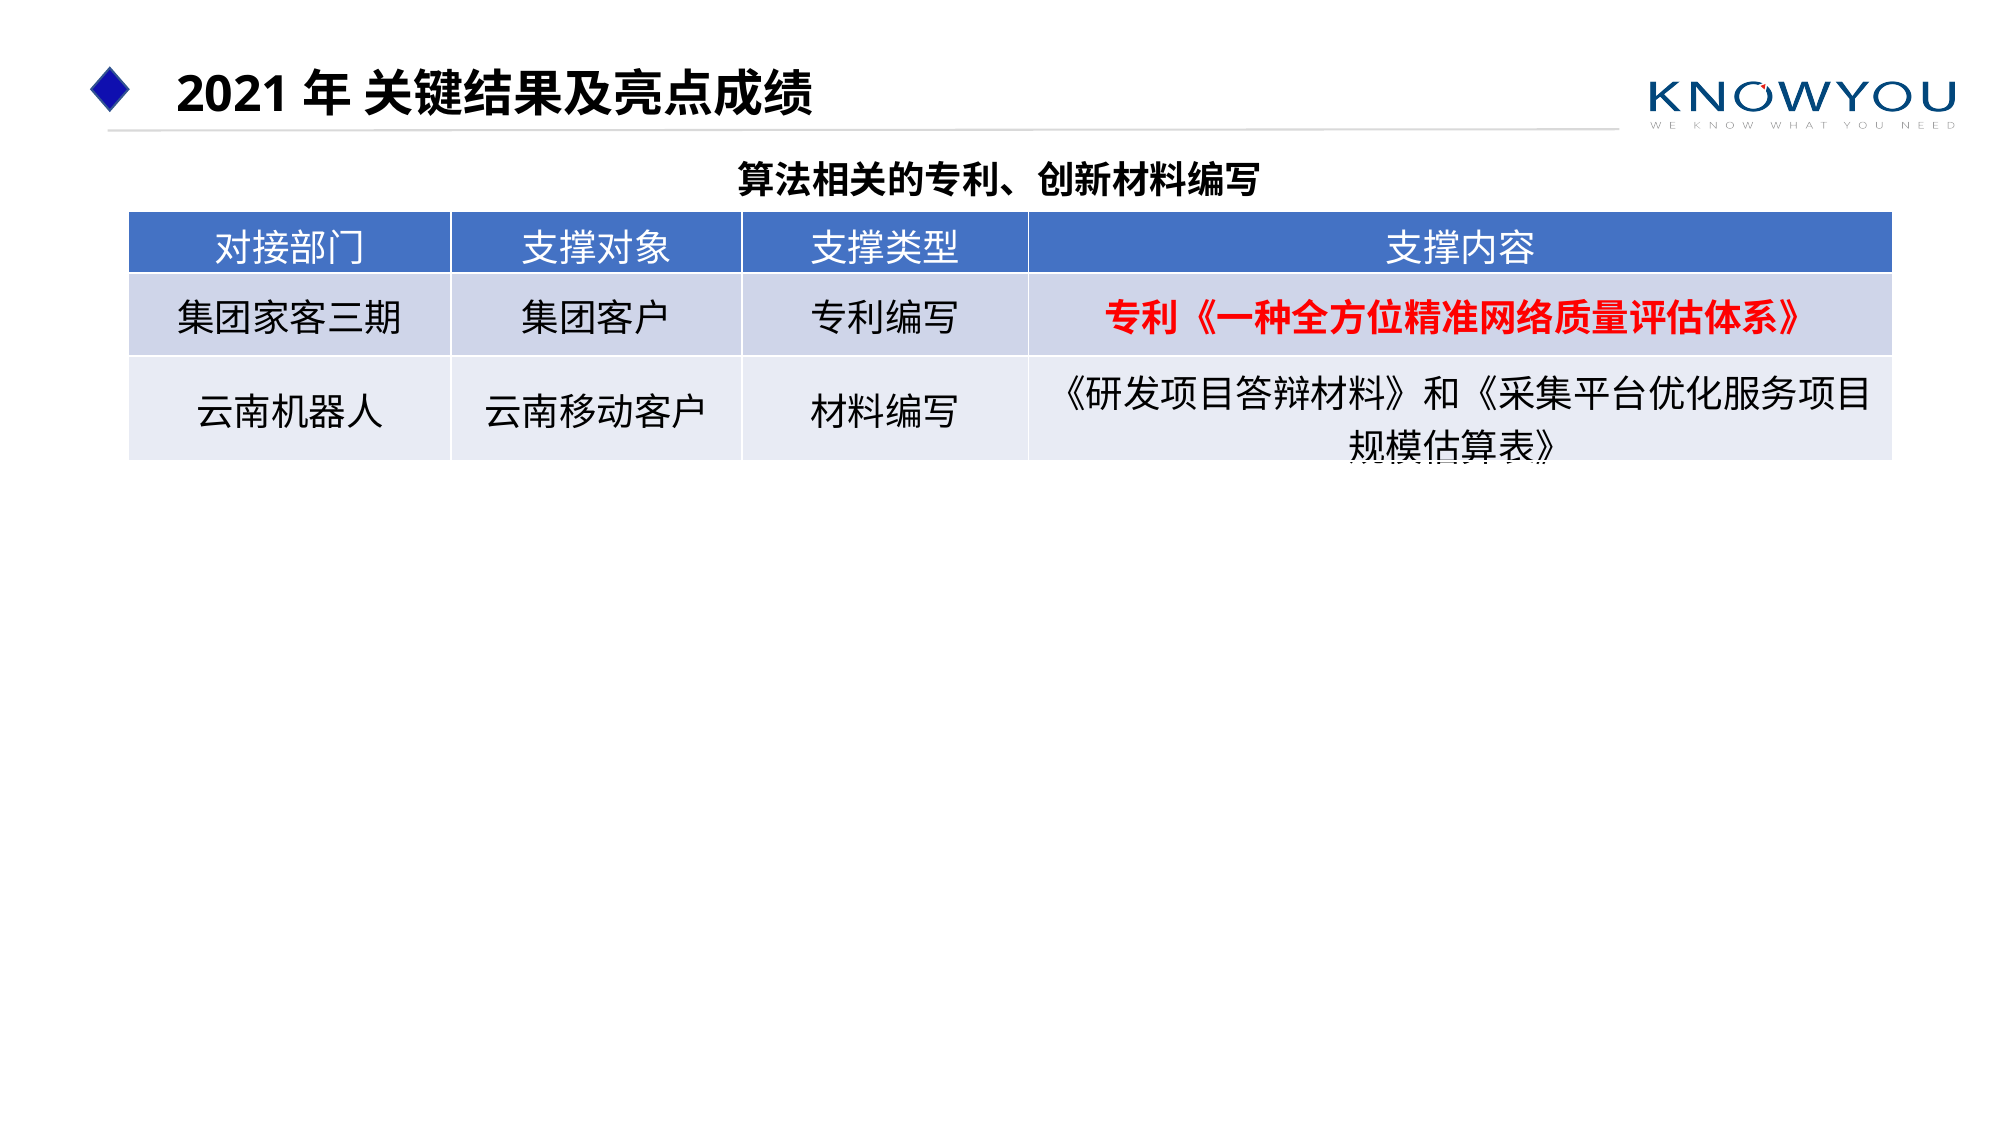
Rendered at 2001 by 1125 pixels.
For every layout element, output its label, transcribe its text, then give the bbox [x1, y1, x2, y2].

table_header 支撑对象 [452, 212, 741, 272]
table_cell 集团家客三期 [129, 274, 450, 355]
table_cell 集团客户 [452, 274, 741, 355]
text_box 2021年 关键结果及亮点成绩 [168, 53, 968, 129]
table_header 支撑类型 [743, 212, 1028, 272]
text_box [89, 66, 130, 113]
text_box 算法相关的专利、创新材料编写 [512, 149, 1488, 209]
table_header 支撑内容 [1029, 212, 1892, 272]
table_cell 材料编写 [743, 357, 1028, 460]
table_cell 云南机器人 [129, 357, 450, 460]
picture [1619, 56, 1980, 146]
table_cell 云南移动客户 [452, 357, 741, 460]
table_cell 《研发项目答辩材料》和《采集平台优化服务项目规模估算表》 [1029, 357, 1892, 460]
table_cell 专利《一种全方位精准网络质量评估体系》 [1029, 274, 1892, 355]
table_cell 专利编写 [743, 274, 1028, 355]
table_header 对接部门 [129, 212, 450, 272]
